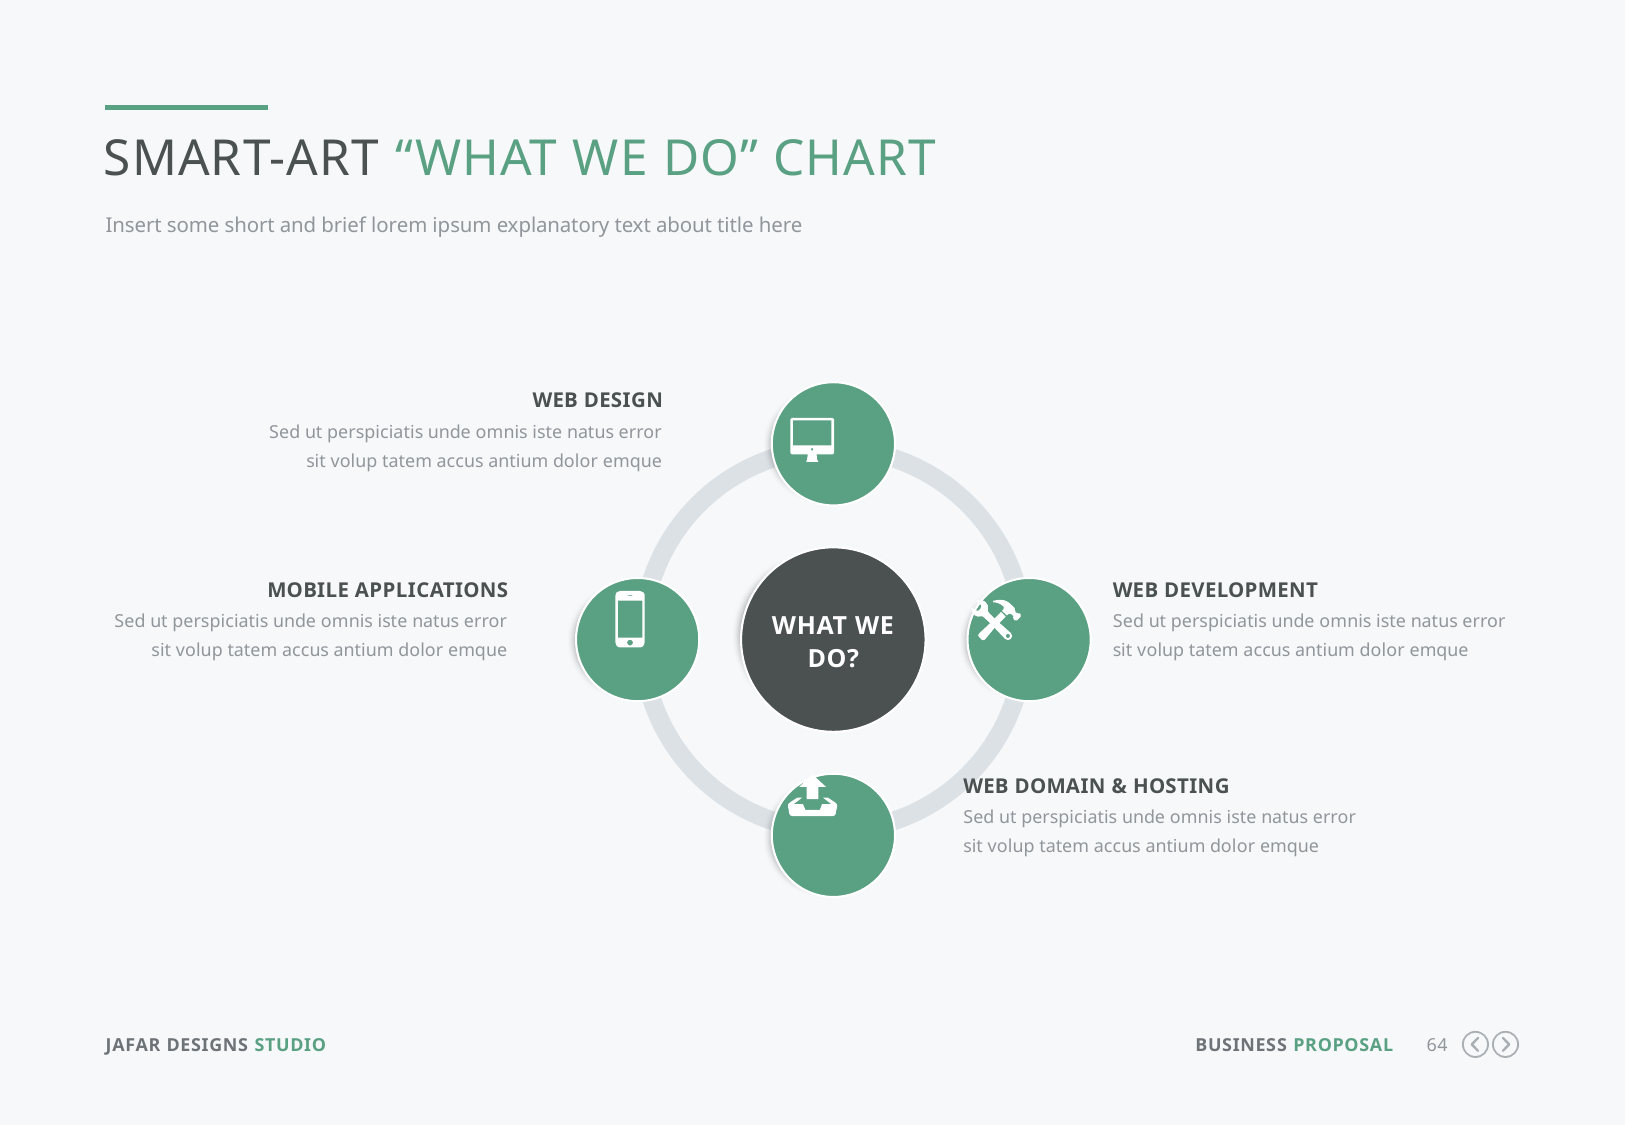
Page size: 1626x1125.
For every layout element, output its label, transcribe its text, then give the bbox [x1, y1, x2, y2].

list Smart-Art “What We Do” Chart [103, 125, 1518, 187]
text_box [561, 379, 1063, 860]
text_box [103, 571, 509, 661]
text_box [1112, 571, 1518, 661]
list Insert some short and brief lorem ipsum explanatory text about title here [105, 209, 1519, 241]
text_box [963, 767, 1368, 857]
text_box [258, 382, 663, 472]
